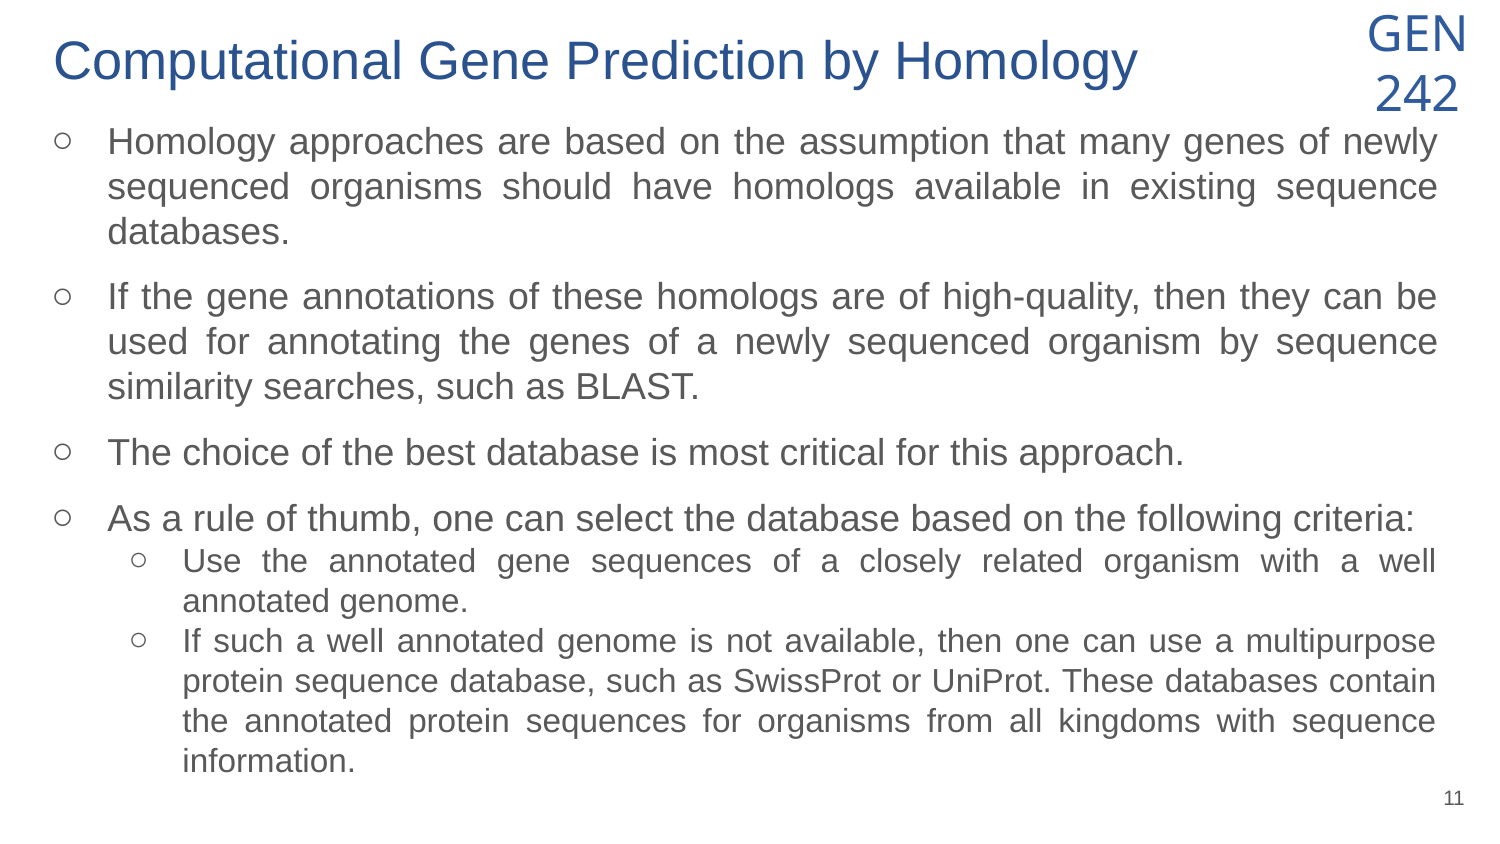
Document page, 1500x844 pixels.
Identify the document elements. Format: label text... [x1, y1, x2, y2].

slide_number ‹#› [1389, 764, 1480, 830]
title Computational Gene Prediction by Homology [38, 10, 1468, 105]
text_box Homology approaches are based on the assumption that many genes of newly sequenced organisms should have homologs available in existing sequence databases. If the gene annotations of these homologs are of high-quality, then they can be used for annotating the genes of a newly sequenced organism by sequence similarity searches, such as BLAST. The choice of the best database is most critical for this approach. As a rule of thumb, one can select the database based on the following criteria: Use the annotated gene sequences of a closely related organism with a well annotated genome. If such a well annotated genome is not available, then one can use a multipurpose protein sequence database, such as SwissProt or UniProt. These databases contain the annotated protein sequences for organisms from all kingdoms with sequence information. [17, 101, 1454, 204]
